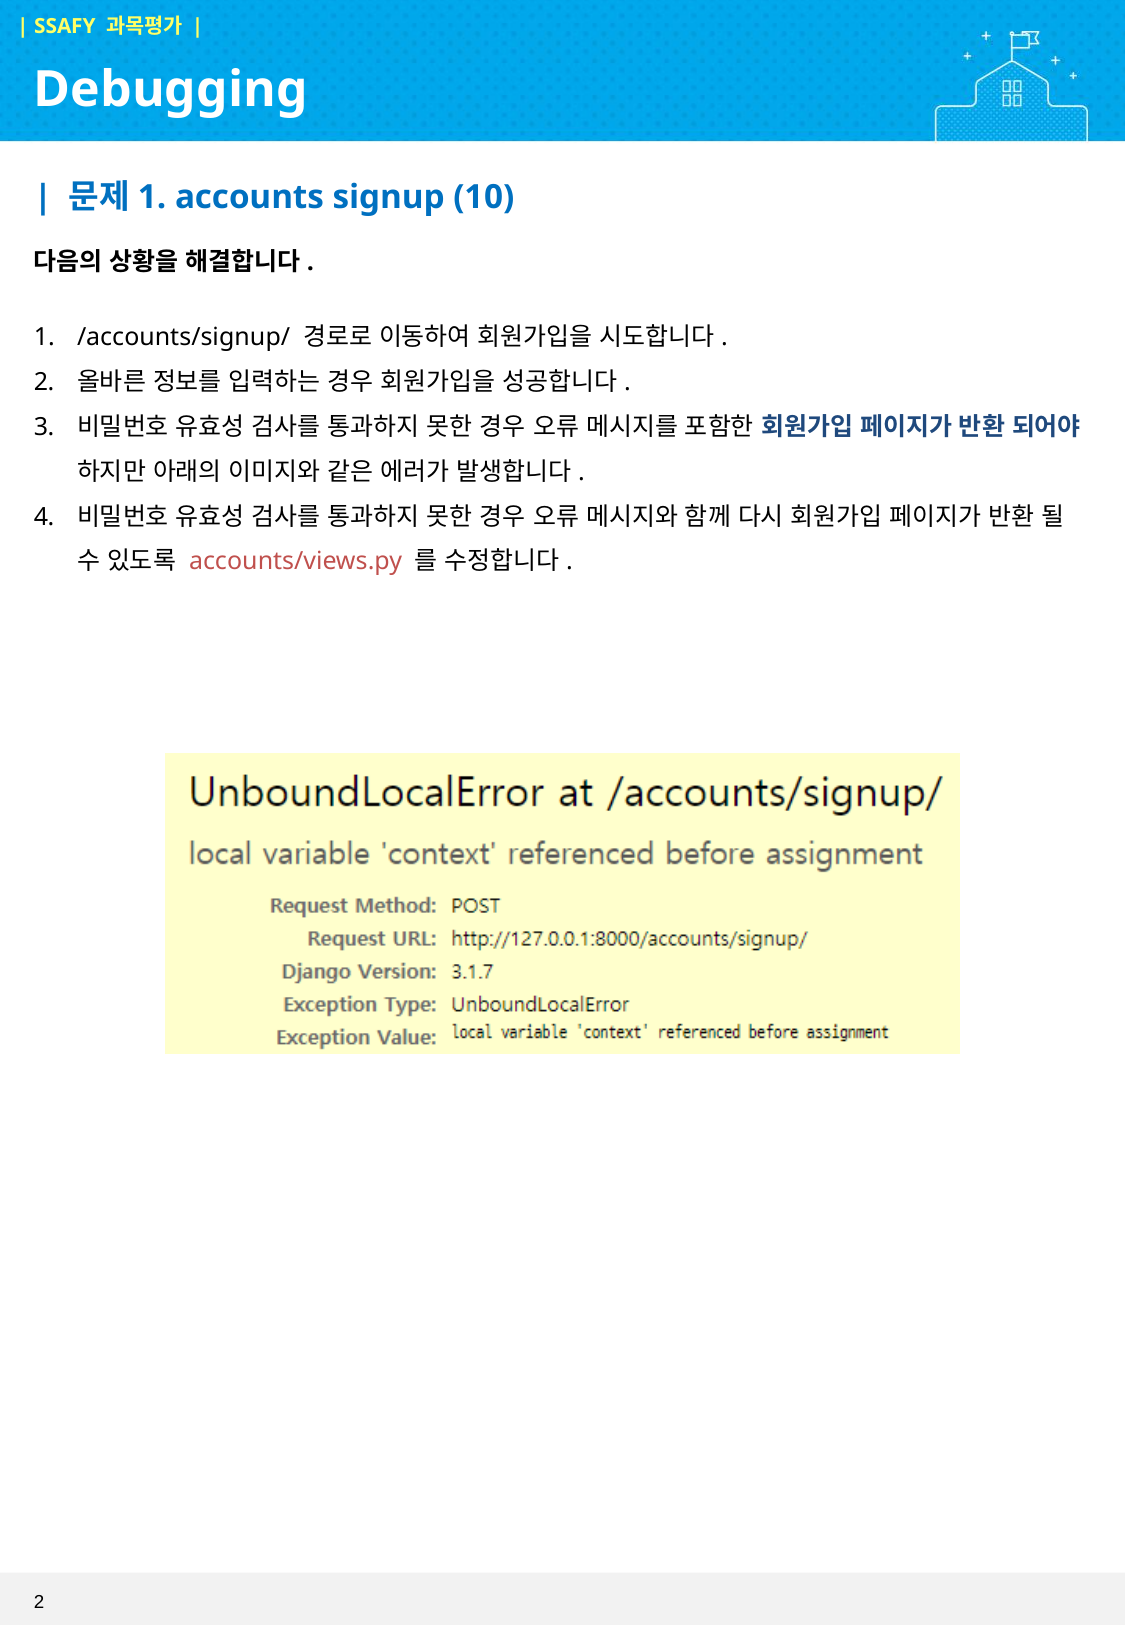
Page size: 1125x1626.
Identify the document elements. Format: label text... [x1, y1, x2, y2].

picture [1032, 31, 1039, 38]
text_box | SSAFY 과목평가 | [2, 5, 255, 46]
picture [0, 74, 1125, 1572]
title Debugging [19, 21, 1032, 151]
picture [1052, 57, 1060, 64]
text_box | 문제1. accounts signup (10) 다음의 상황을 해결합니다. /accounts/signup/ 경로로 이동하여 회원가입을 시도합니다. 올바른 정보를 입력하는 경우 회원가입을 성공합니다. 비밀번호 유효성 검사를 통과하지 못한 경우 오류 메시지를 포함한 회원가입 페이지가 반환 되어야 하지만 아래의 이미지와 같은 에러가 발생합니다. 비밀번호 유효성 검사를 통과하지 못한 경우 오류 메시지와 함께 다시 회원가입 페이지가 반환 될 수 있도록 accounts/views.py 를 수정합니다. [18, 168, 1106, 583]
picture [1032, 39, 1039, 45]
